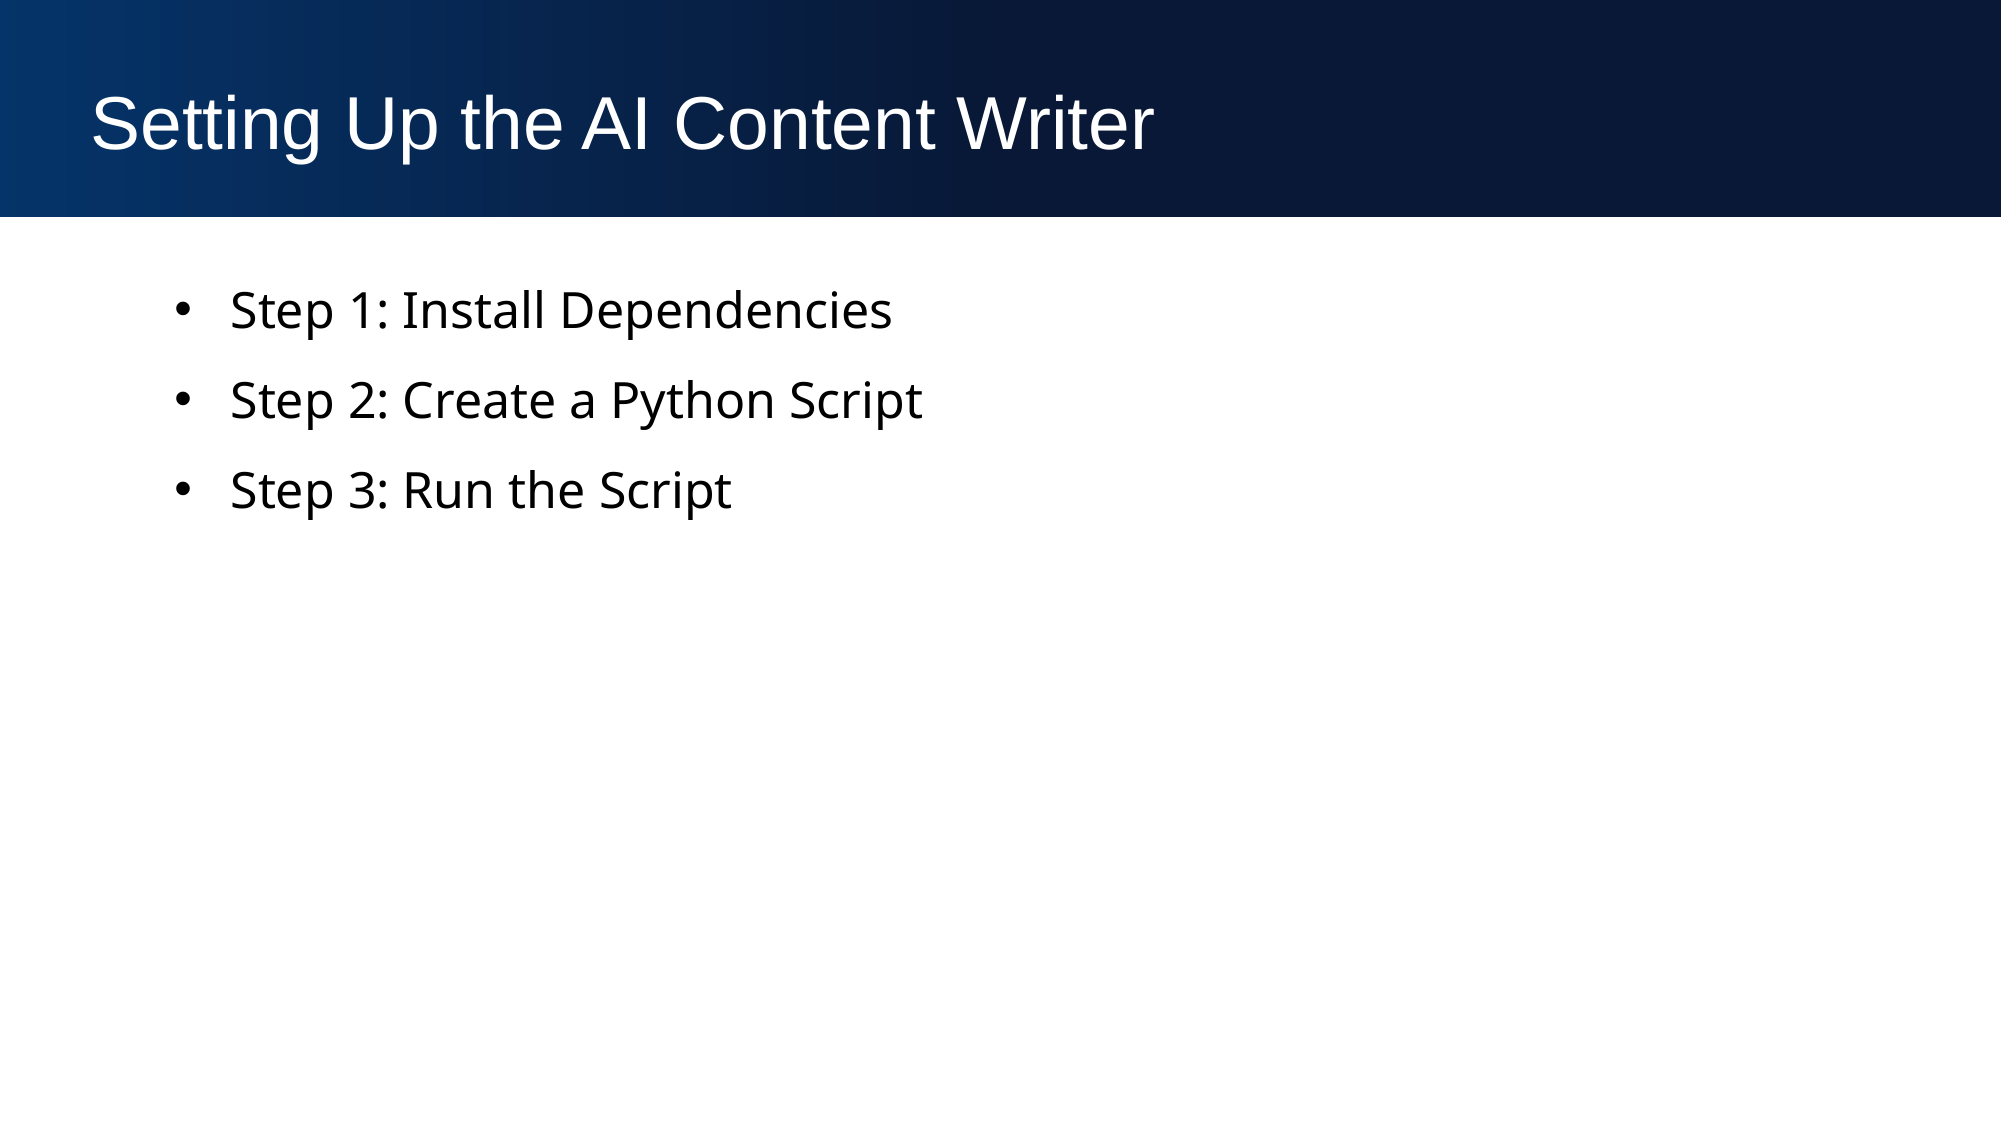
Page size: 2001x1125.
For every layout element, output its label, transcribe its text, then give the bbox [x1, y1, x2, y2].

text_box Step 1: Install Dependencies Step 2: Create a Python Script Step 3: Run the Script [82, 241, 1925, 527]
text_box [0, 0, 2000, 217]
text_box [82, 70, 1925, 178]
